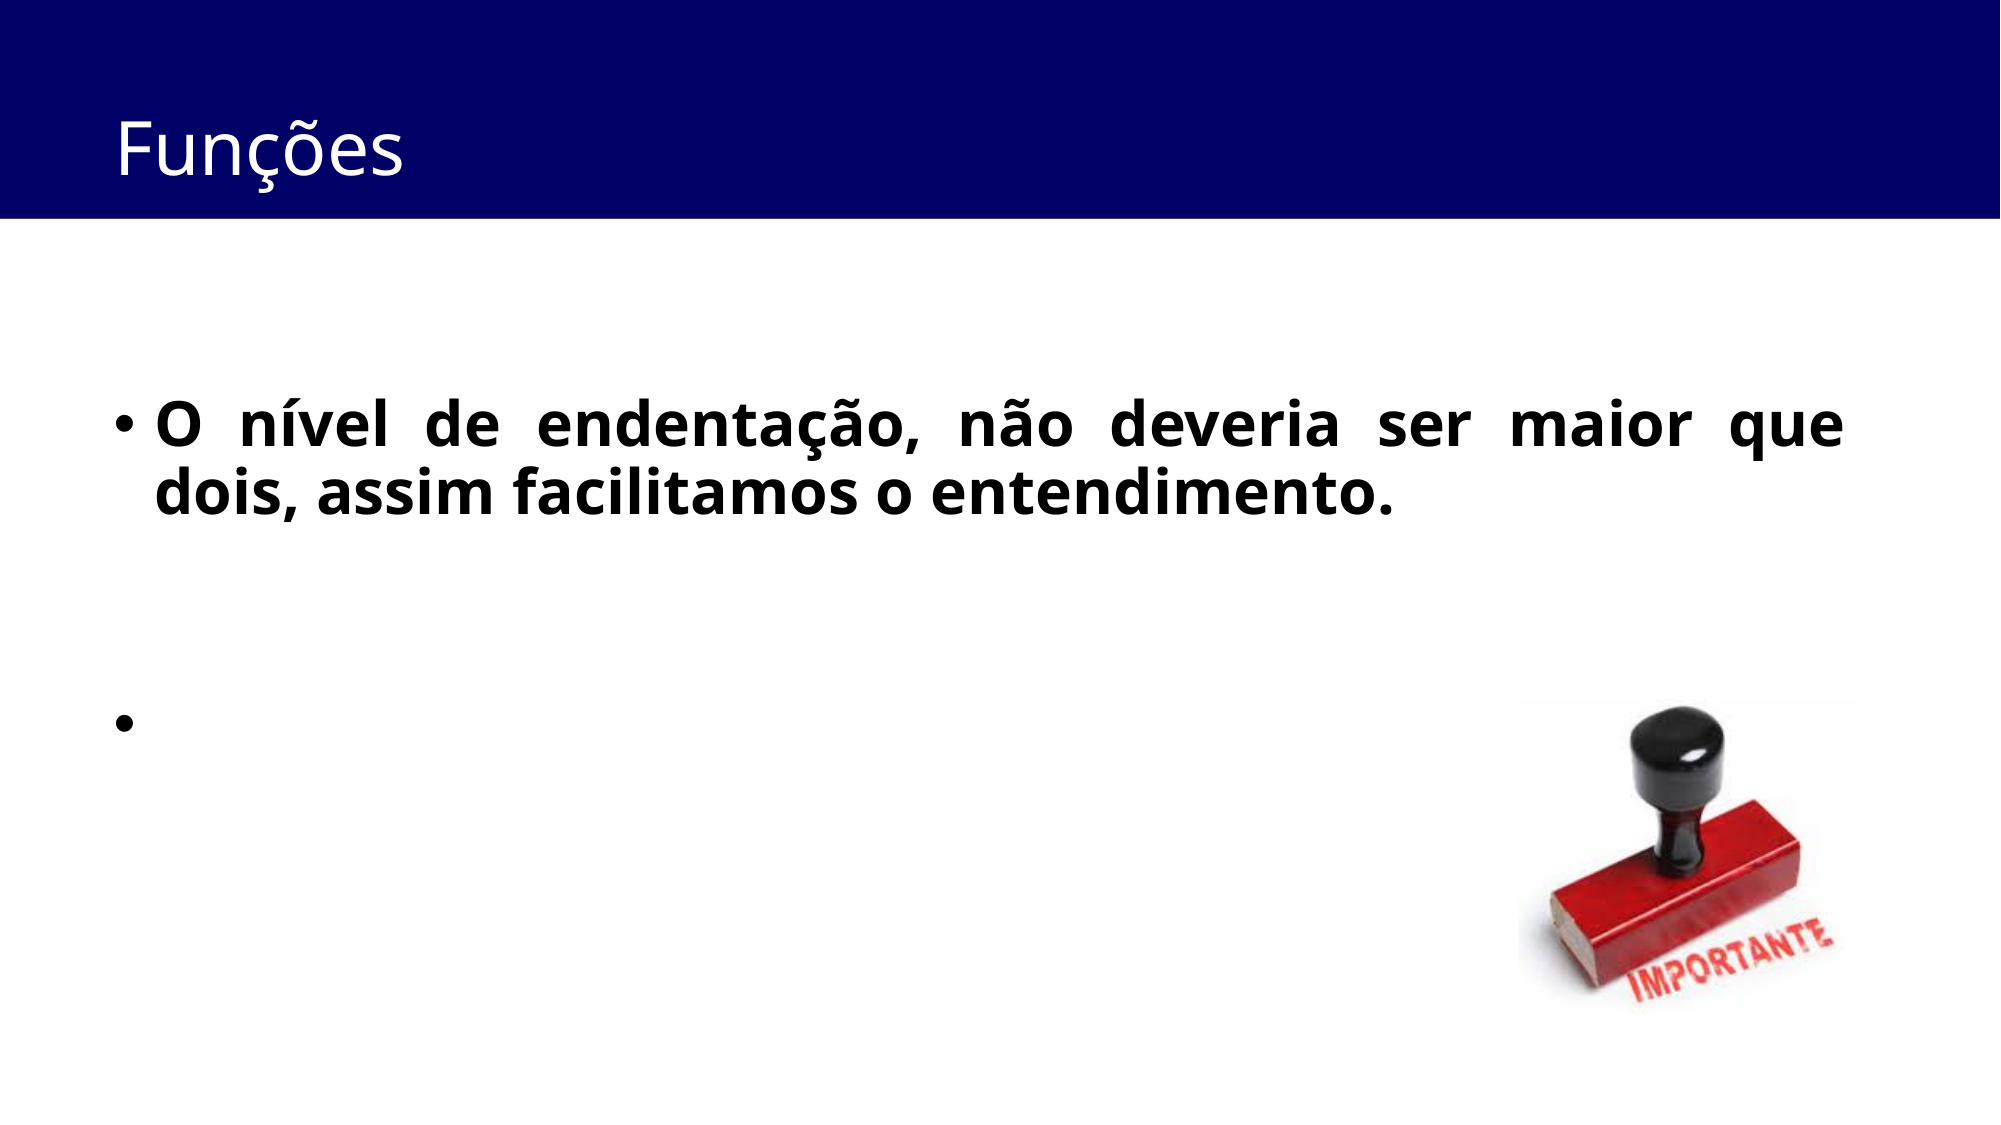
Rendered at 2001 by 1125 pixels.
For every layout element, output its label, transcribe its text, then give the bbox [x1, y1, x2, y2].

title Funções [99, 0, 1863, 199]
picture [1518, 699, 1863, 1014]
list O nível de endentação, não deveria ser maior que dois, assim facilitamos o entendimento. [99, 299, 1863, 1014]
